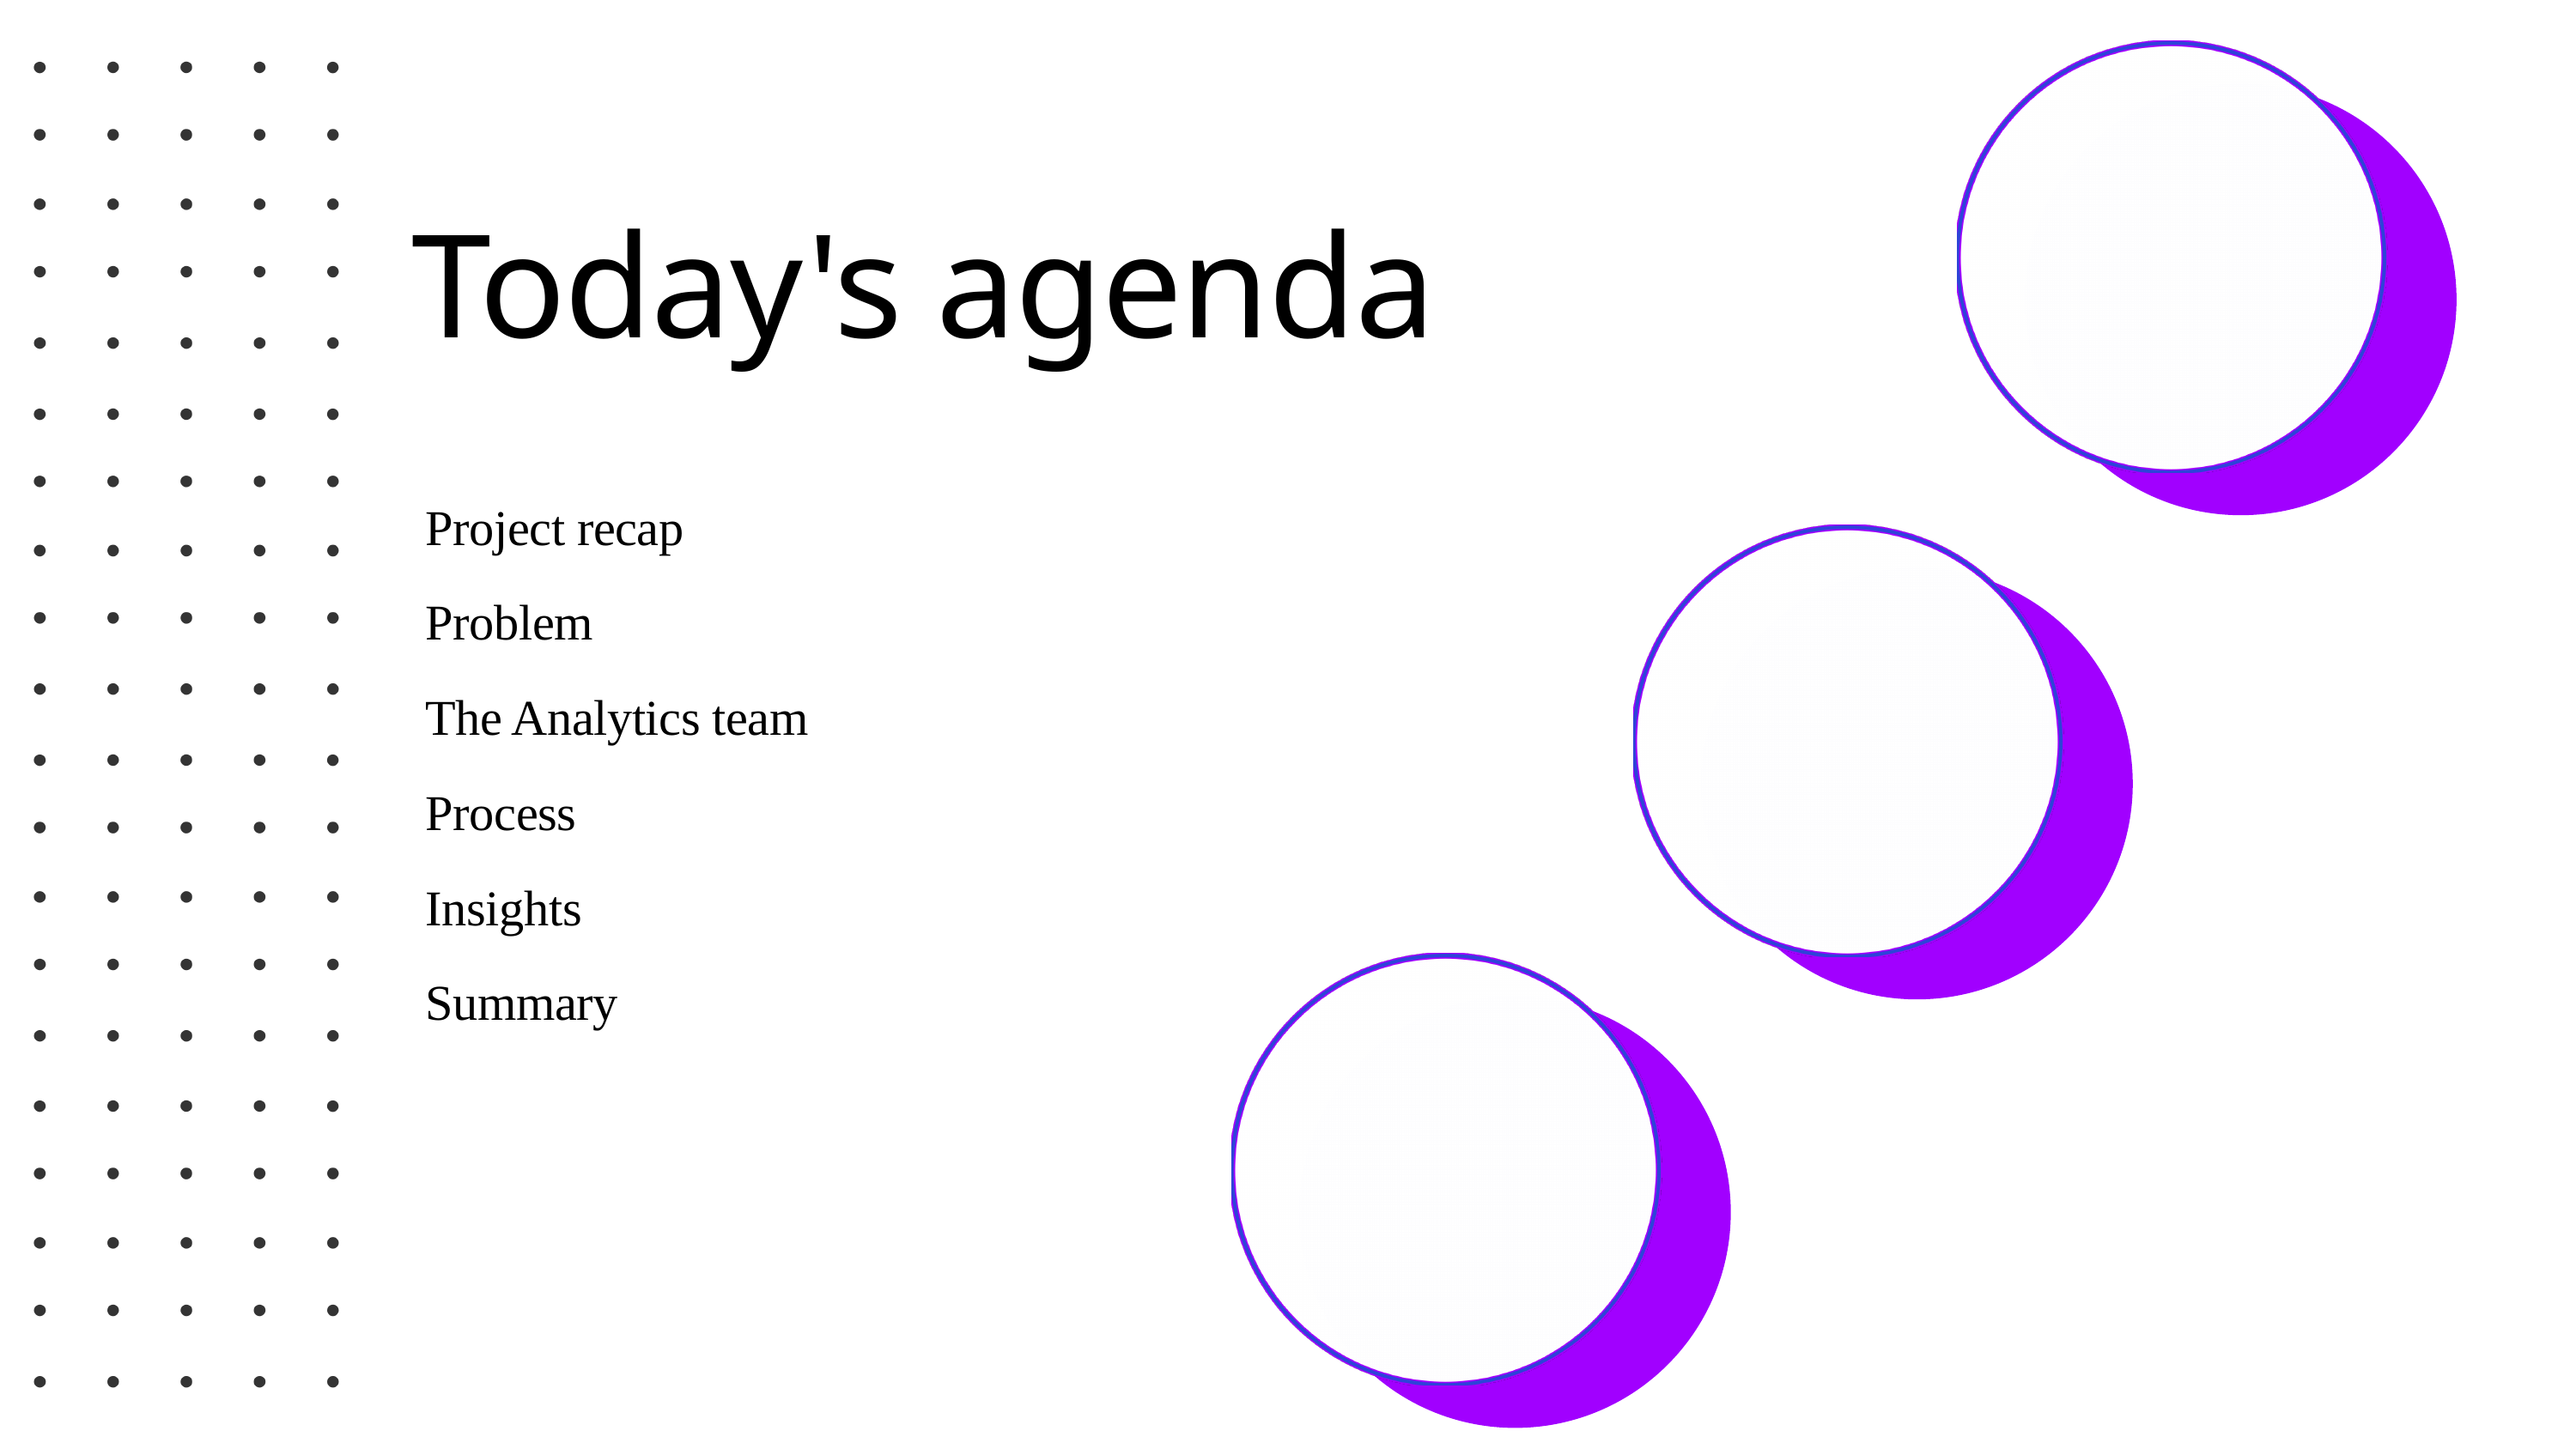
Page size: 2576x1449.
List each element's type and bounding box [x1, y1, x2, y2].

text_box [1956, 39, 2458, 516]
text_box [1230, 953, 1731, 1428]
text_box [410, 194, 1904, 1046]
text_box [26, 57, 344, 1392]
text_box [1632, 524, 2134, 1000]
